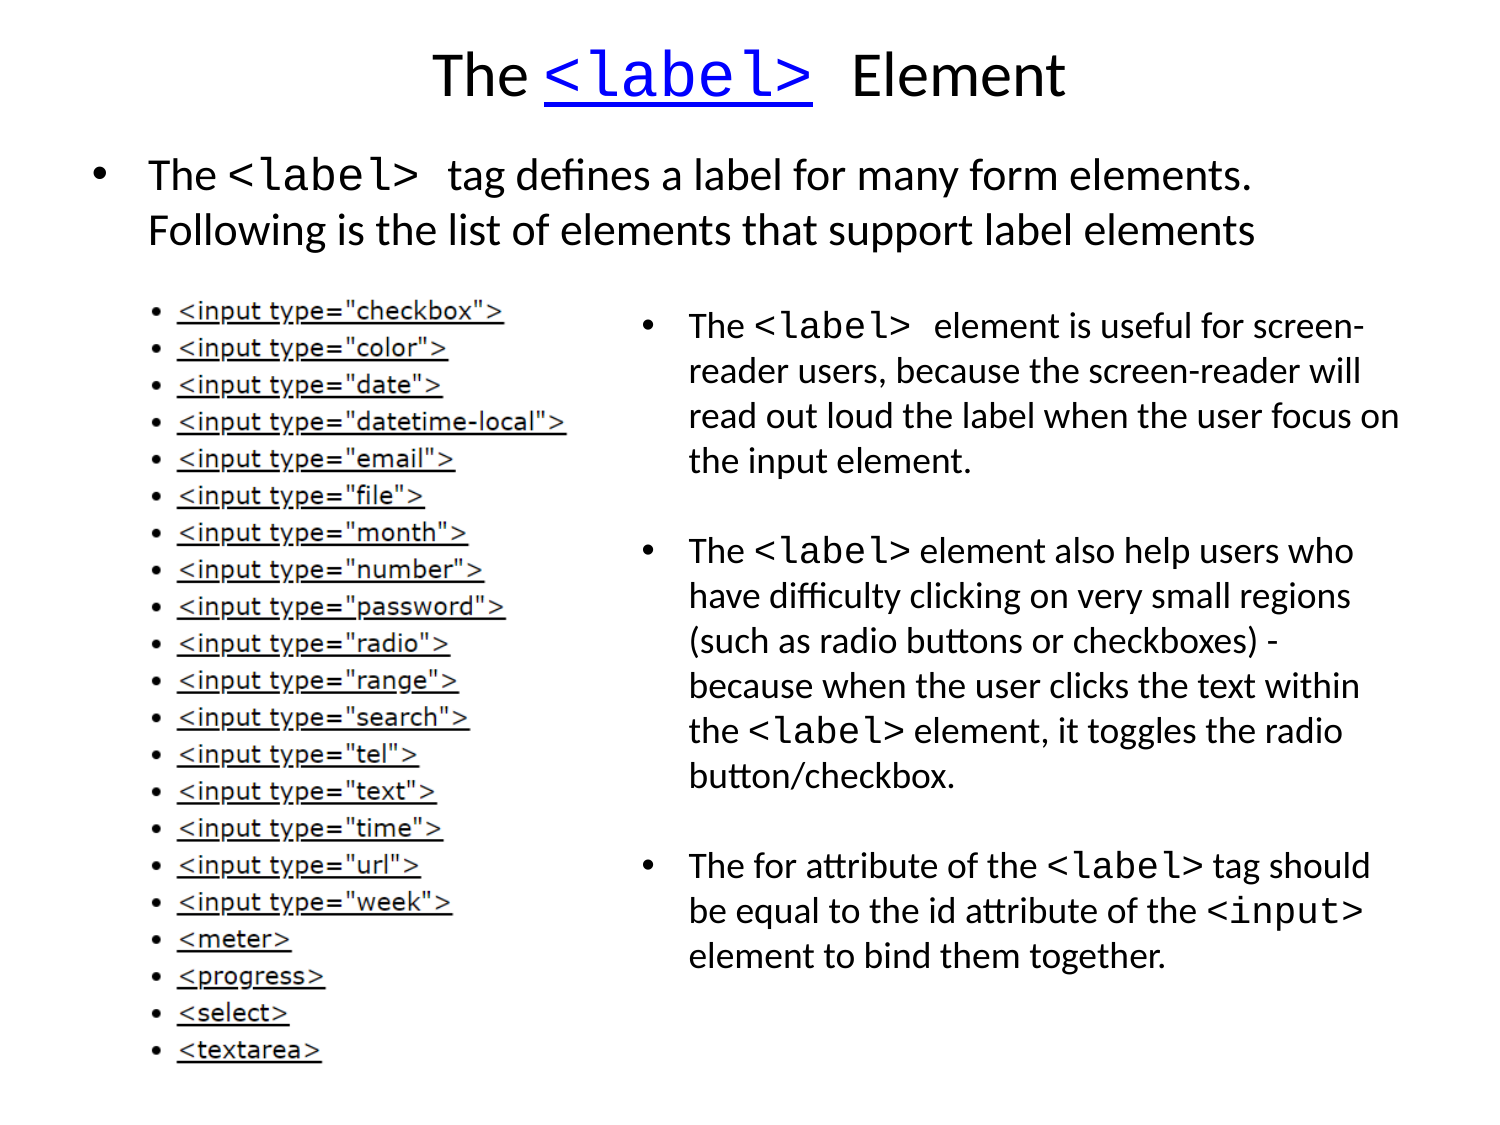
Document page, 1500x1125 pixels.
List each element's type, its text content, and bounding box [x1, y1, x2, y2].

title The <label> Element [75, 24, 1425, 118]
picture [124, 290, 598, 1079]
text_box The <label> element is useful for screen-reader users, because the screen-reader will read out loud the label when the user focus on the input element. The <label> element also help users who have difficulty clicking on very small regions (such as radio buttons or checkboxes) - because when the user clicks the text within the <label> element, it toggles the radio button/checkbox. The for attribute of the <label> tag should be equal to the id attribute of the <input> element to bind them together. [626, 294, 1427, 984]
list The <label> tag defines a label for many form elements. Following is the list of elements that support label elements [76, 137, 1427, 288]
